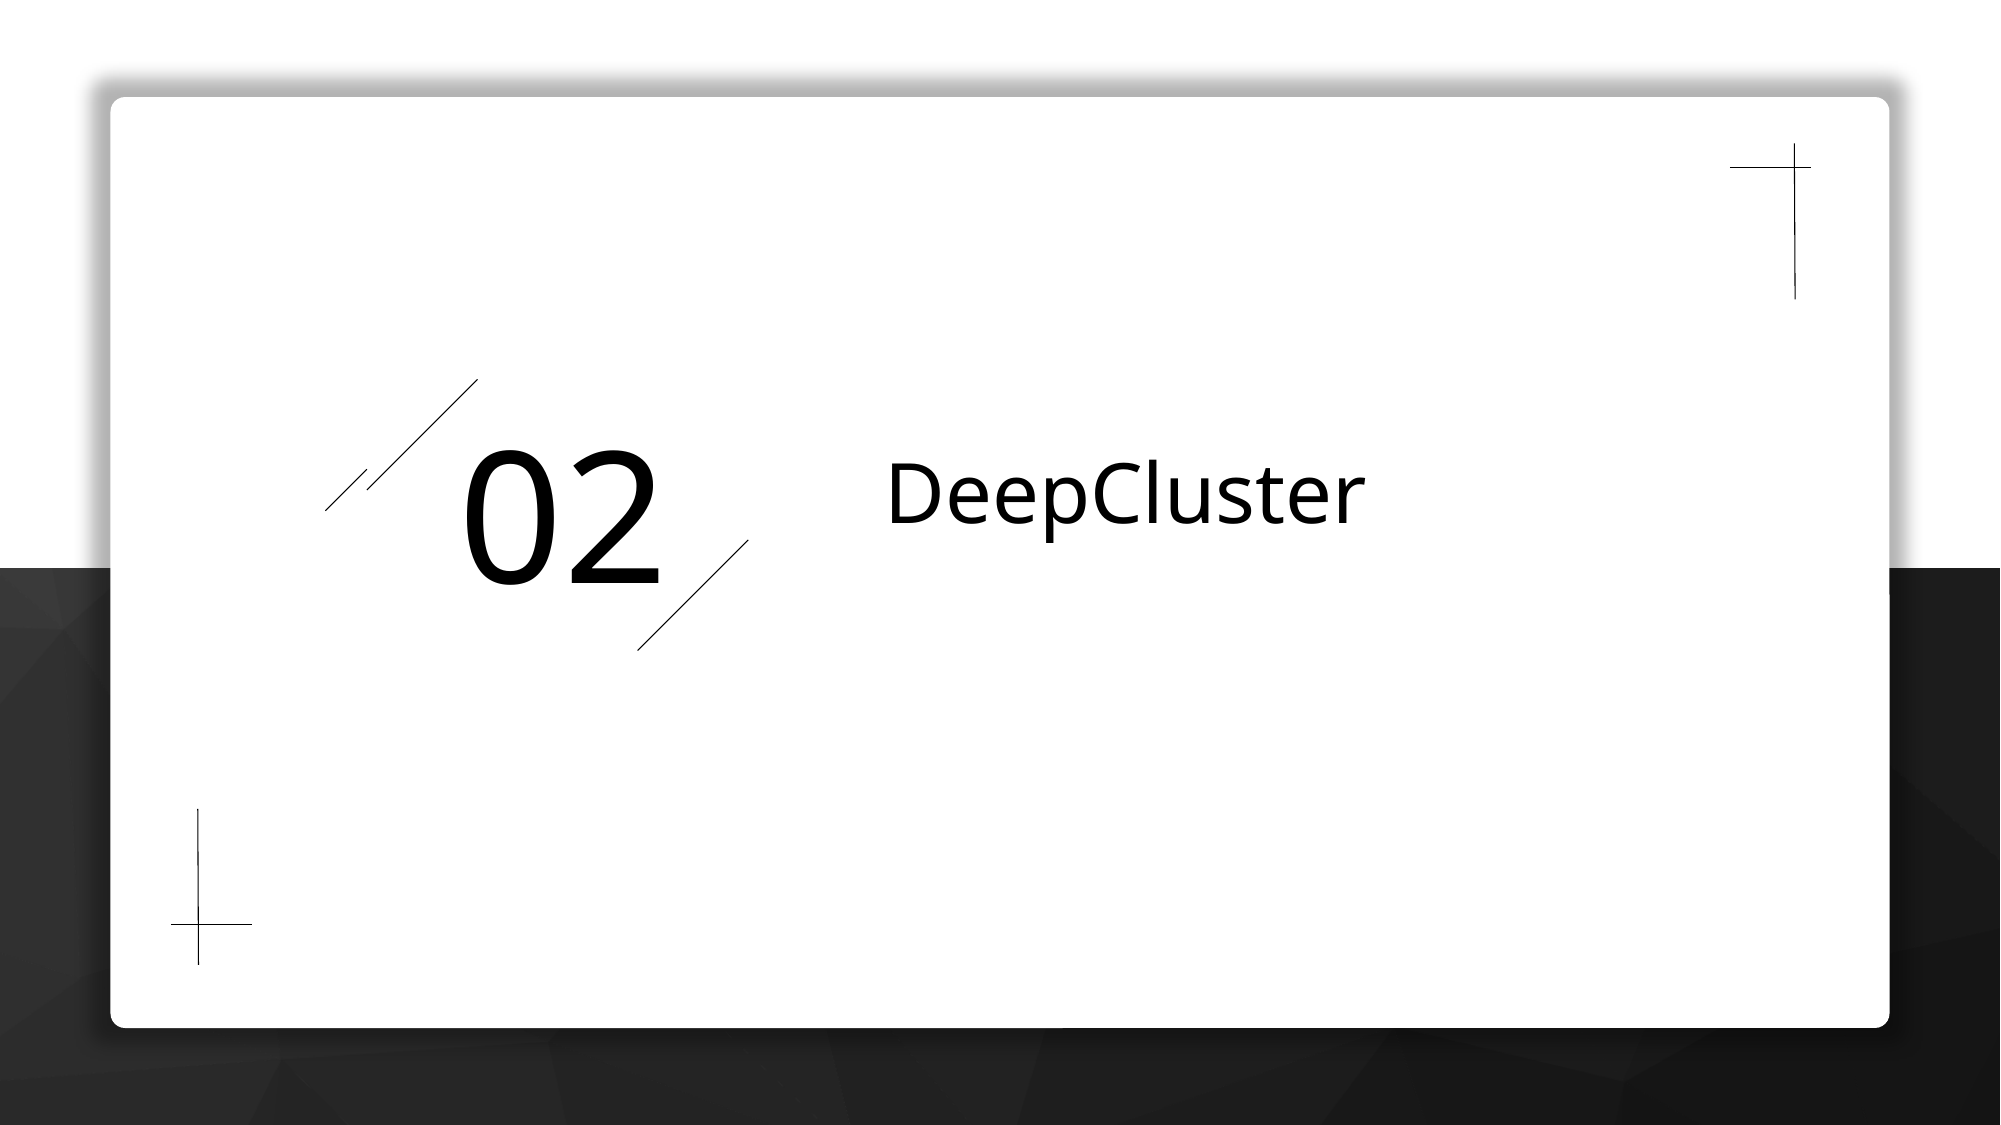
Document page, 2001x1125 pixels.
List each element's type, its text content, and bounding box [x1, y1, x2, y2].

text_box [366, 379, 478, 490]
text_box DeepCluster [870, 432, 1656, 548]
text_box [109, 95, 1891, 568]
picture [0, 568, 2000, 1125]
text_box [637, 539, 749, 651]
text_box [325, 469, 367, 511]
text_box 02 [422, 393, 704, 568]
